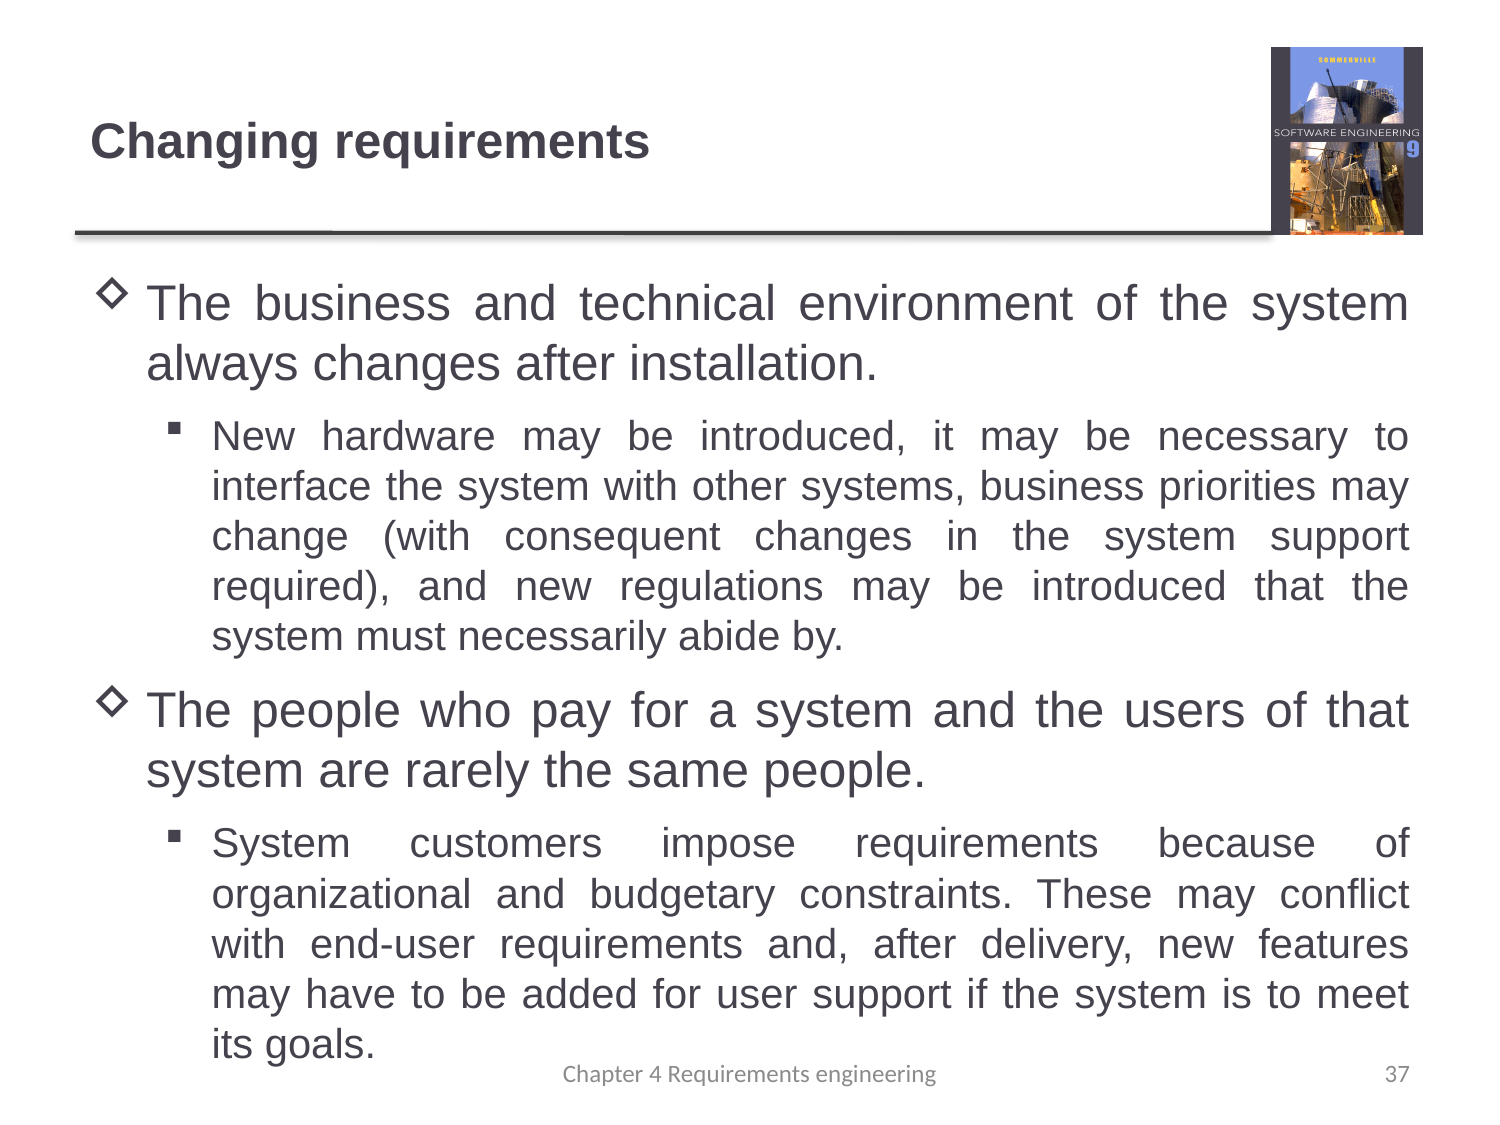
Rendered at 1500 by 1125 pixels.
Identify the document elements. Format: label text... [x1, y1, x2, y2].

title Changing requirements [74, 44, 1272, 233]
list The business and technical environment of the system always changes after installation. New hardware may be introduced, it may be necessary to interface the system with other systems, business priorities may change (with consequent changes in the system support required), and new regulations may be introduced that the system must necessarily abide by. The people who pay for a system and the users of that system are rarely the same people. System customers impose requirements because of organizational and budgetary constraints. These may conflict with end-user requirements and, after delivery, new features may have to be added for user support if the system is to meet its goals. [75, 262, 1425, 1005]
footer Chapter 4 Requirements engineering [512, 1042, 988, 1103]
picture [1272, 47, 1423, 235]
slide_number 37 [1074, 1042, 1425, 1103]
